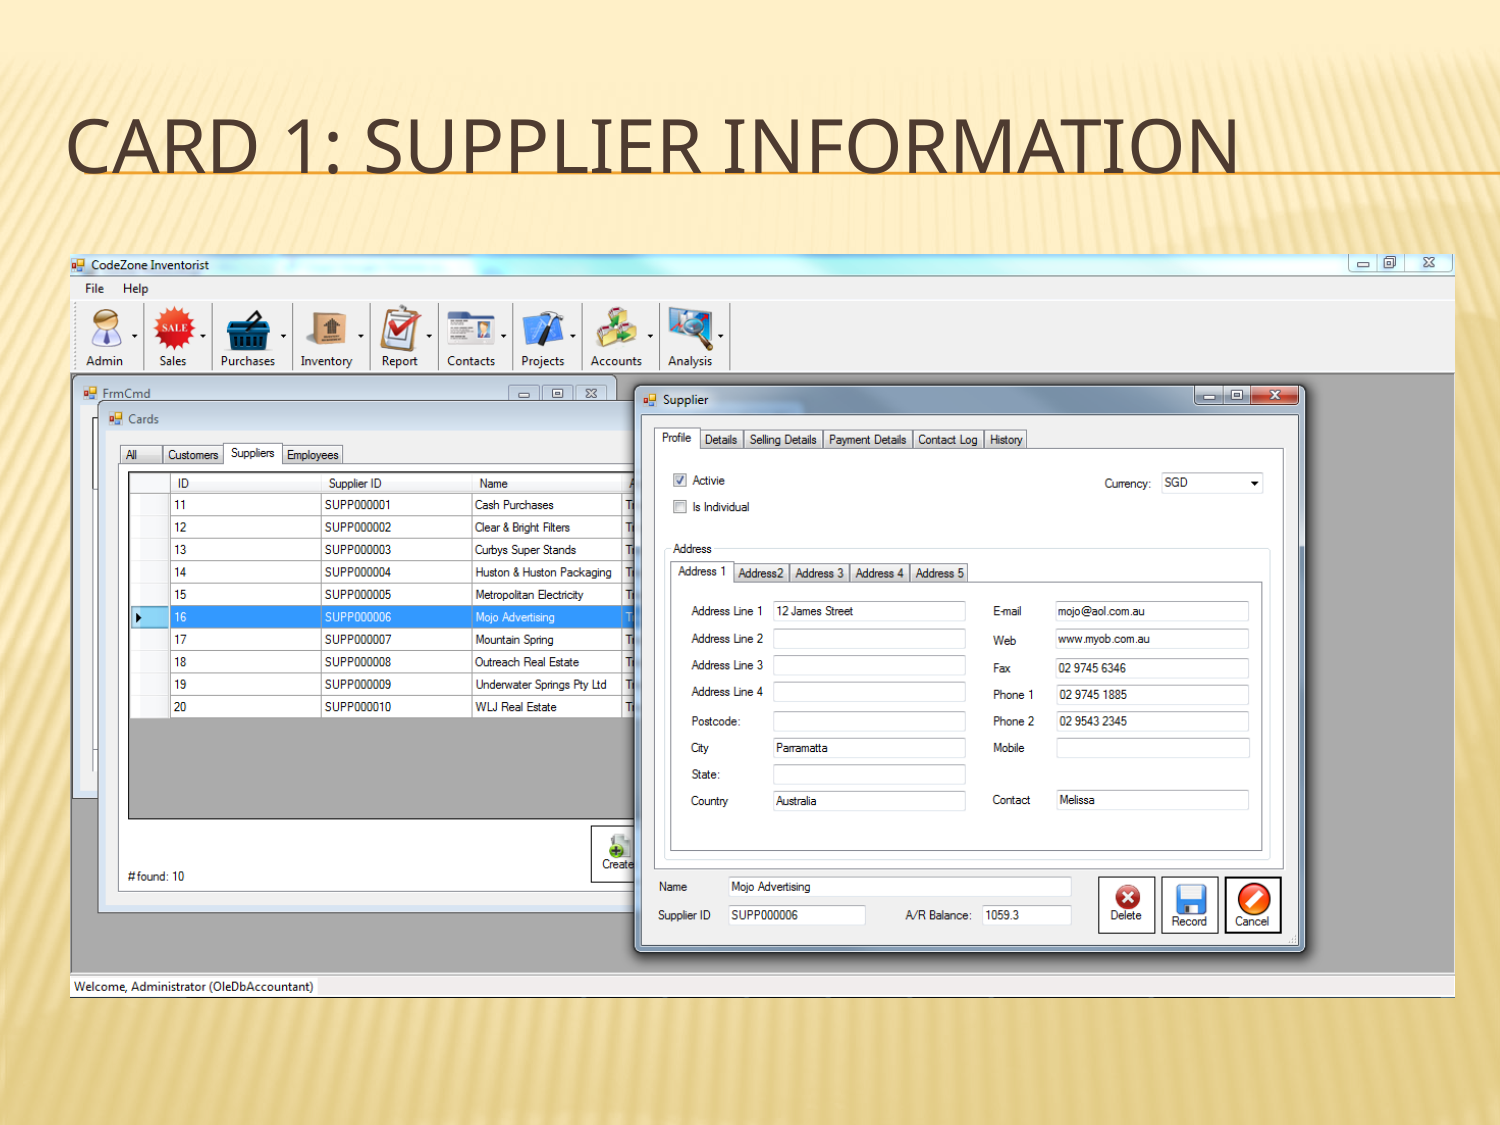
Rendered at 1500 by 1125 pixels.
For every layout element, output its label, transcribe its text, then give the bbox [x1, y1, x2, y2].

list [70, 254, 1455, 998]
title Card 1: Supplier information [50, 75, 1475, 213]
